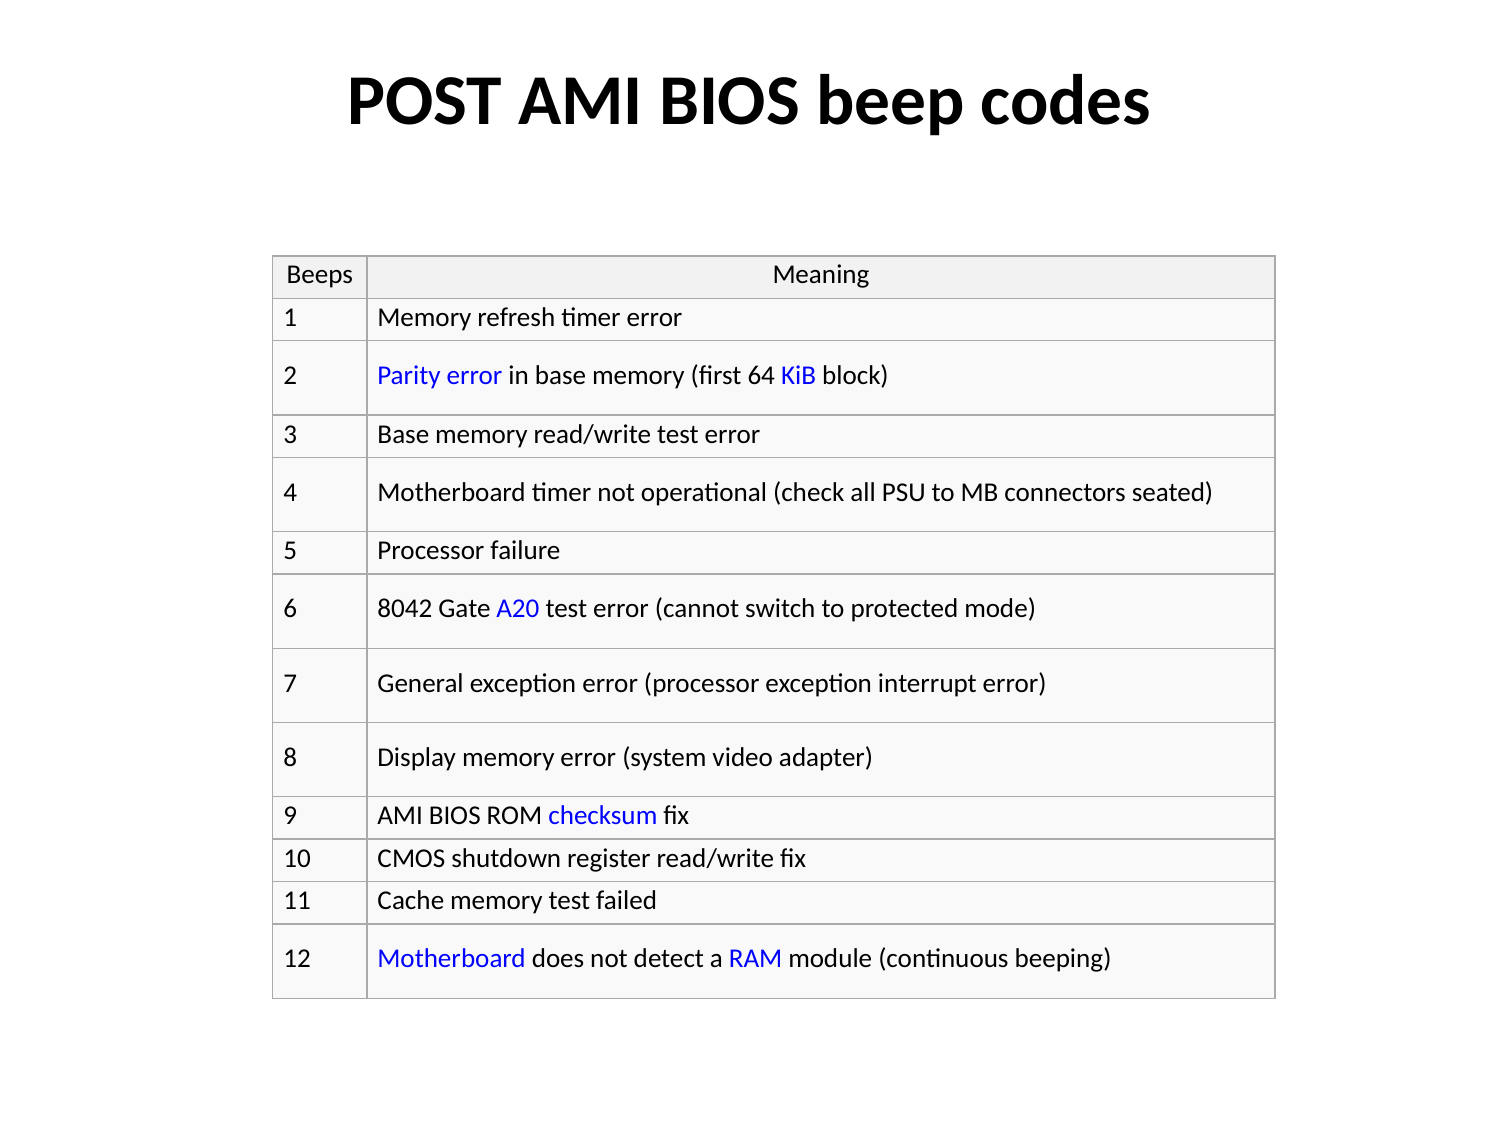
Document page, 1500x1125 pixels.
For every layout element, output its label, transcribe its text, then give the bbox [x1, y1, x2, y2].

title POST AMI BIOS beep codes [75, 45, 1425, 233]
table_cell 7 [273, 649, 366, 722]
table_cell Base memory read/write test error [368, 416, 1274, 457]
table_cell CMOS shutdown register read/write fix [368, 840, 1274, 881]
table_cell Cache memory test failed [368, 882, 1274, 923]
table_cell 12 [273, 925, 366, 998]
table_cell General exception error (processor exception interrupt error) [368, 649, 1274, 722]
table_cell Memory refresh timer error [368, 299, 1274, 340]
table_cell 1 [273, 299, 366, 340]
table_cell 8042 Gate A20 test error (cannot switch to protected mode) [368, 575, 1274, 648]
table_cell 11 [273, 882, 366, 923]
table_cell Motherboard does not detect a RAM module (continuous beeping) [368, 925, 1274, 998]
table_cell 8 [273, 723, 366, 796]
table_cell 4 [273, 458, 366, 531]
table_cell 2 [273, 341, 366, 414]
table_cell 3 [273, 416, 366, 457]
table_cell AMI BIOS ROM checksum fix [368, 797, 1274, 838]
table_cell 6 [273, 575, 366, 648]
table_cell Display memory error (system video adapter) [368, 723, 1274, 796]
table_header Beeps [273, 257, 366, 298]
table_cell 9 [273, 797, 366, 838]
table_header Meaning [368, 257, 1274, 298]
table_cell 5 [273, 532, 366, 573]
table_cell Parity error in base memory (first 64 KiB block) [368, 341, 1274, 414]
table_cell Processor failure [368, 532, 1274, 573]
table_cell Motherboard timer not operational (check all PSU to MB connectors seated) [368, 458, 1274, 531]
table_cell 10 [273, 840, 366, 881]
